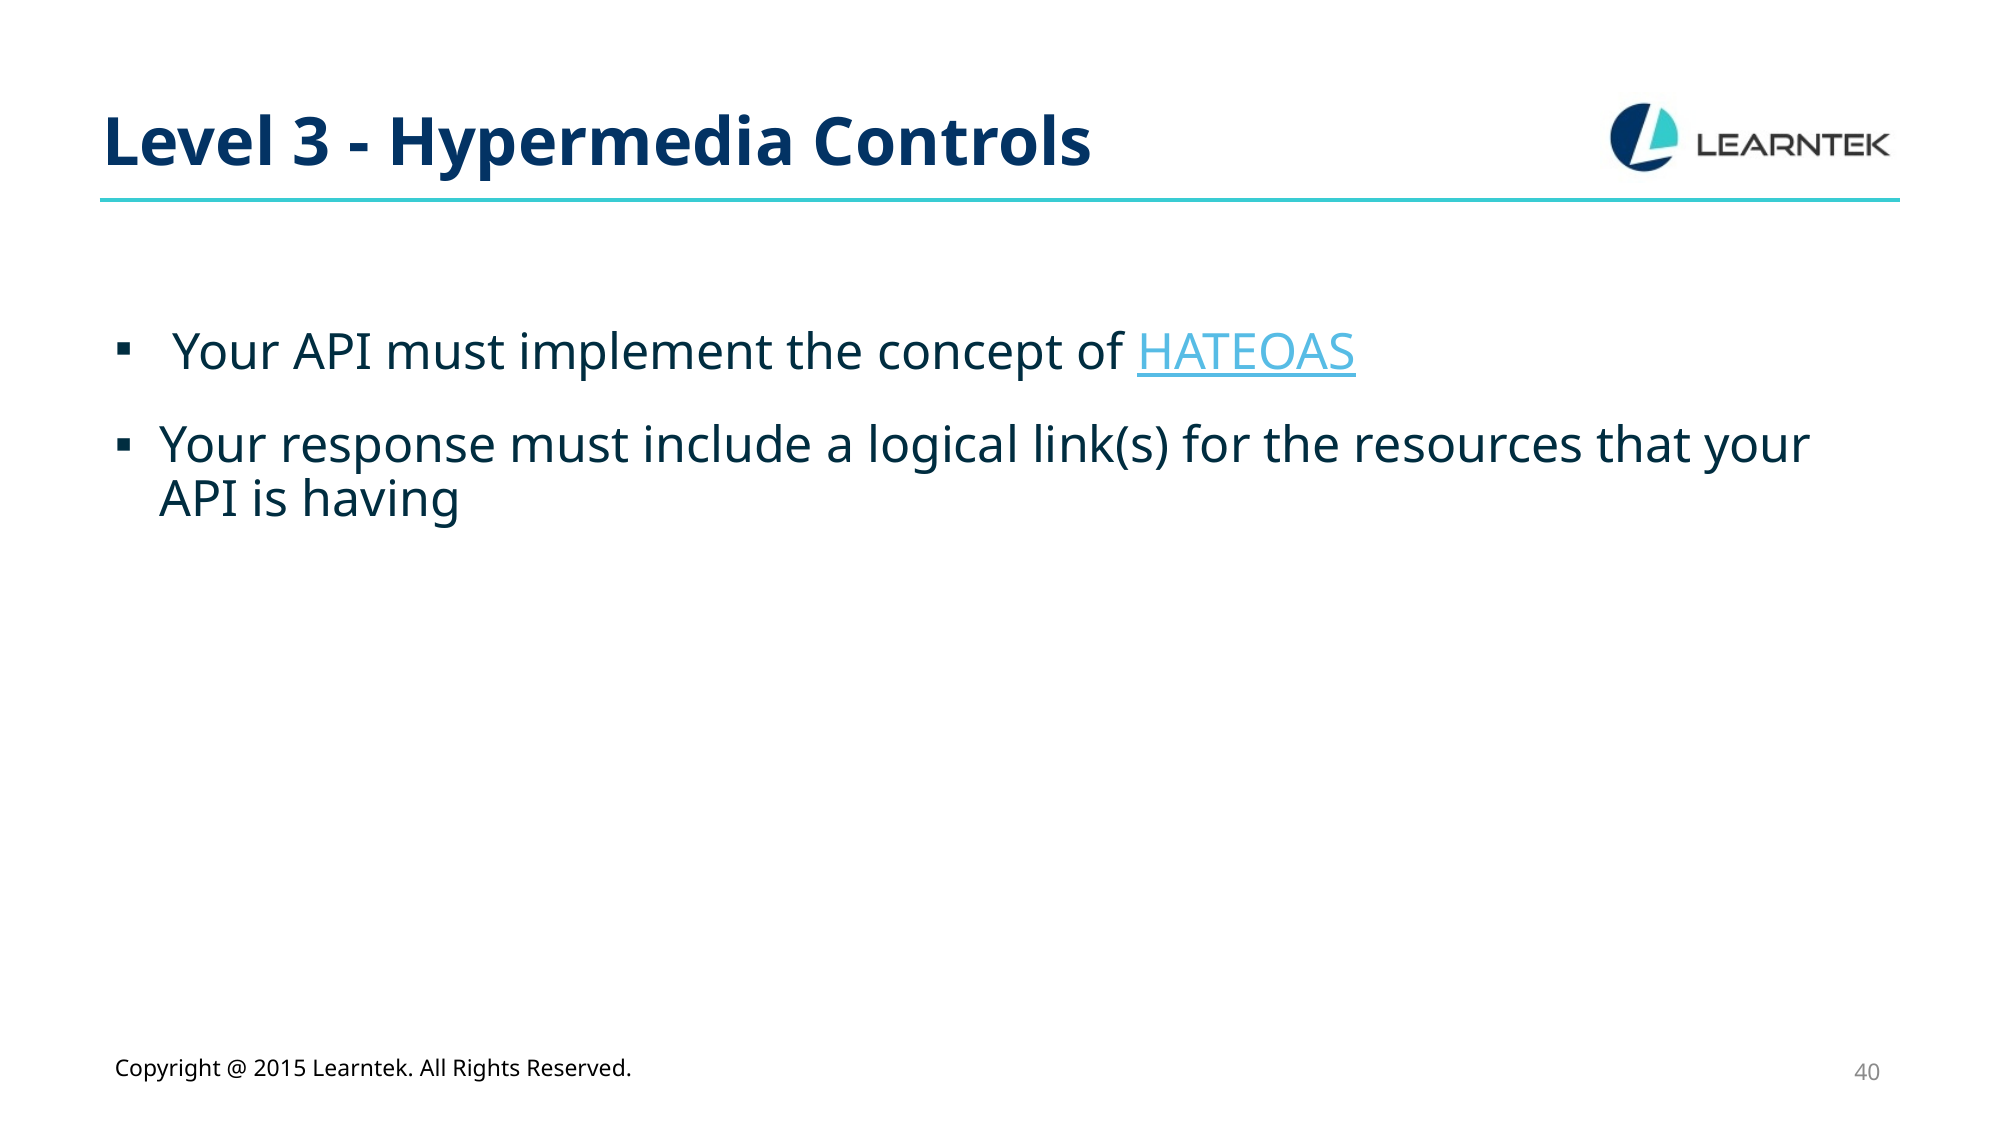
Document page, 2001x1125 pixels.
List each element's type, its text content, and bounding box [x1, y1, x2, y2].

footer Copyright @ 2015 Learntek. All Rights Reserved. [99, 1044, 1138, 1090]
picture [1600, 92, 1901, 183]
title Level 3 - Hypermedia Controls [87, 20, 1513, 188]
slide_number 40 [1708, 1050, 1896, 1096]
list Your API must implement the concept of HATEOAS Your response must include a logical link(s) for the resources that your API is having [99, 312, 1901, 1013]
